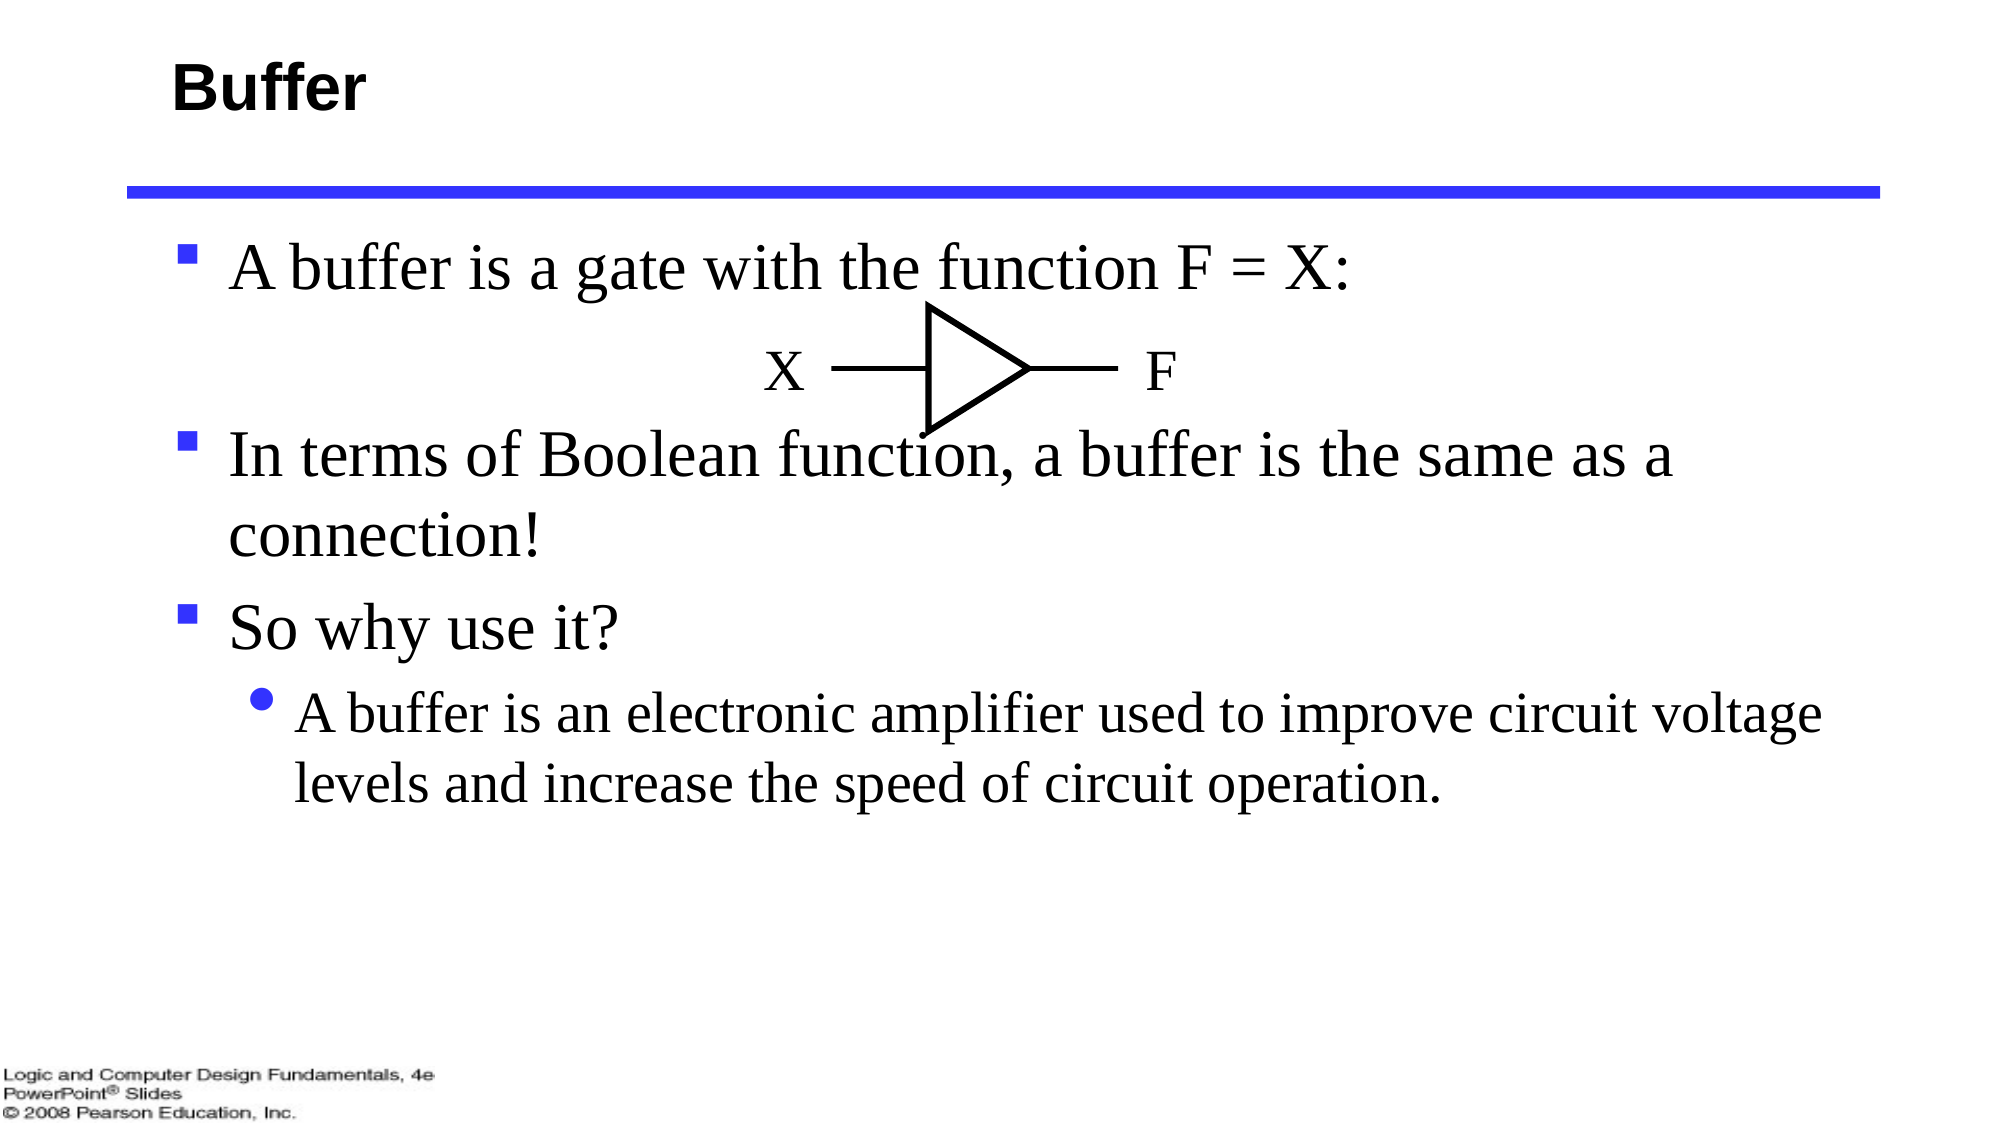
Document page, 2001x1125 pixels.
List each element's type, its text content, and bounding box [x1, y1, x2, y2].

list A buffer is a gate with the function F = X: In terms of Boolean function, a buffer is the same as a connection! So why use it? A buffer is an electronic amplifier used to improve circuit voltage levels and increase the speed of circuit operation. [157, 215, 1858, 1041]
title Buffer [156, 0, 1857, 168]
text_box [748, 306, 1194, 432]
picture [3, 1066, 435, 1123]
